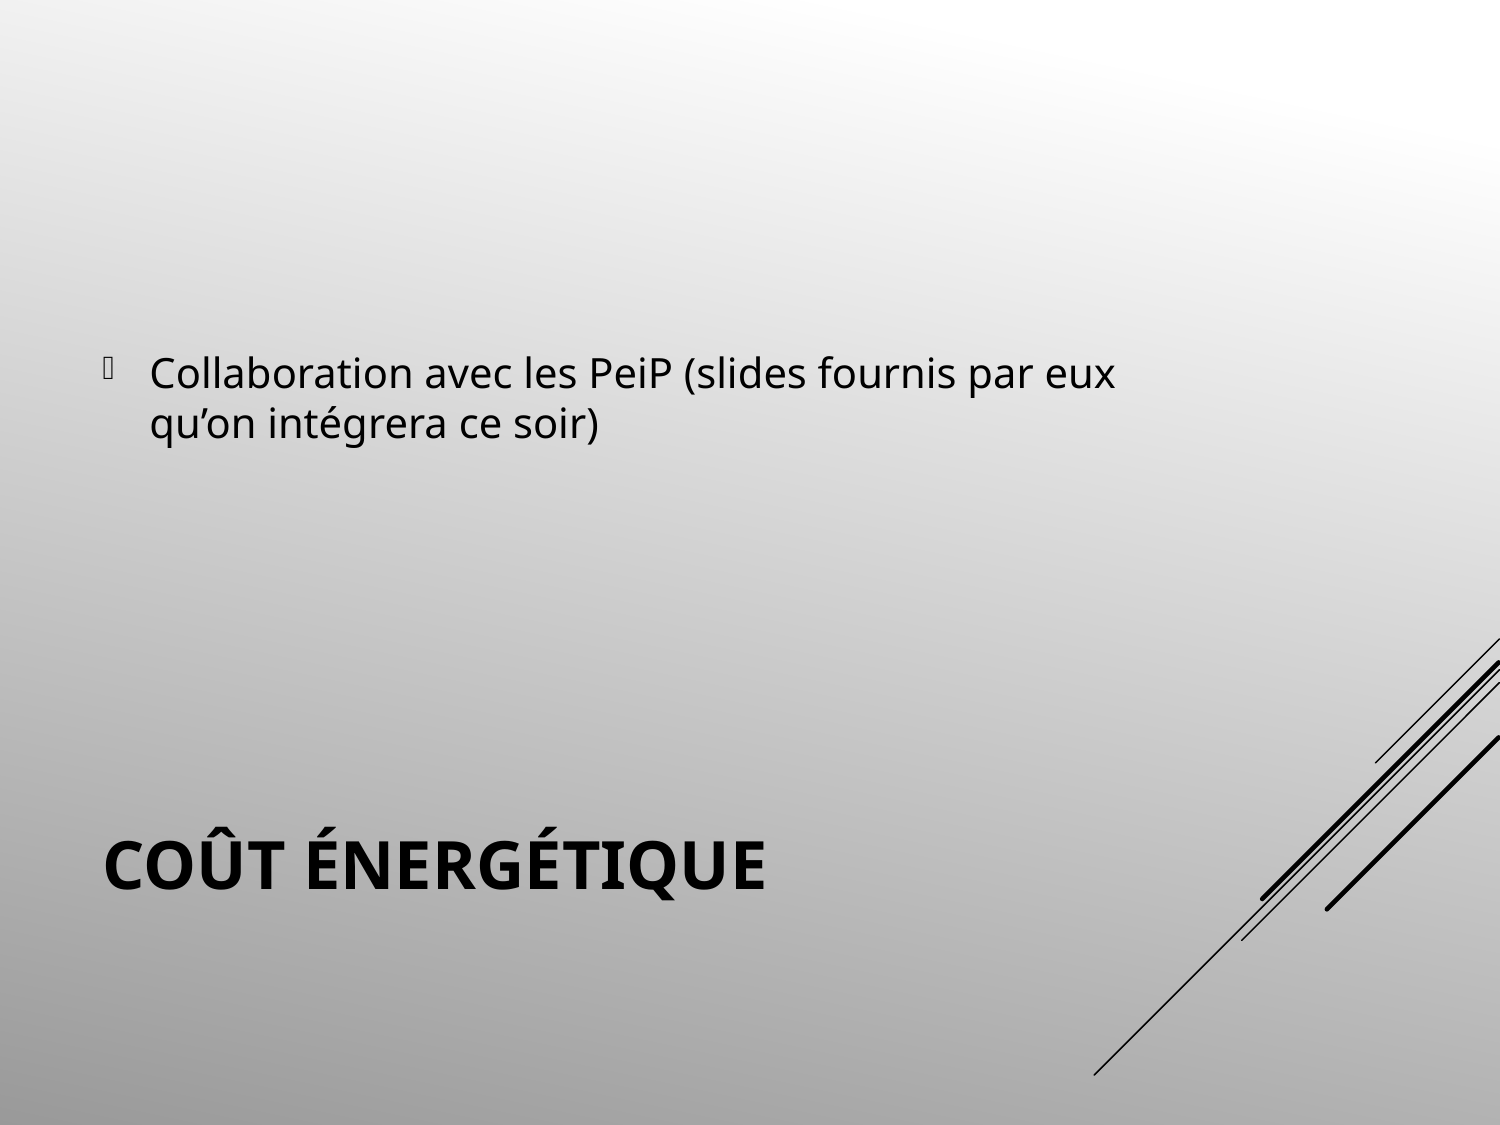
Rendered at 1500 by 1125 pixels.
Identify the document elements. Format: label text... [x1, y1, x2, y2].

list Collaboration avec les PeiP (slides fournis par eux qu’on intégrera ce soir) [87, 87, 1163, 706]
title Coût Énergétique [87, 737, 1163, 988]
